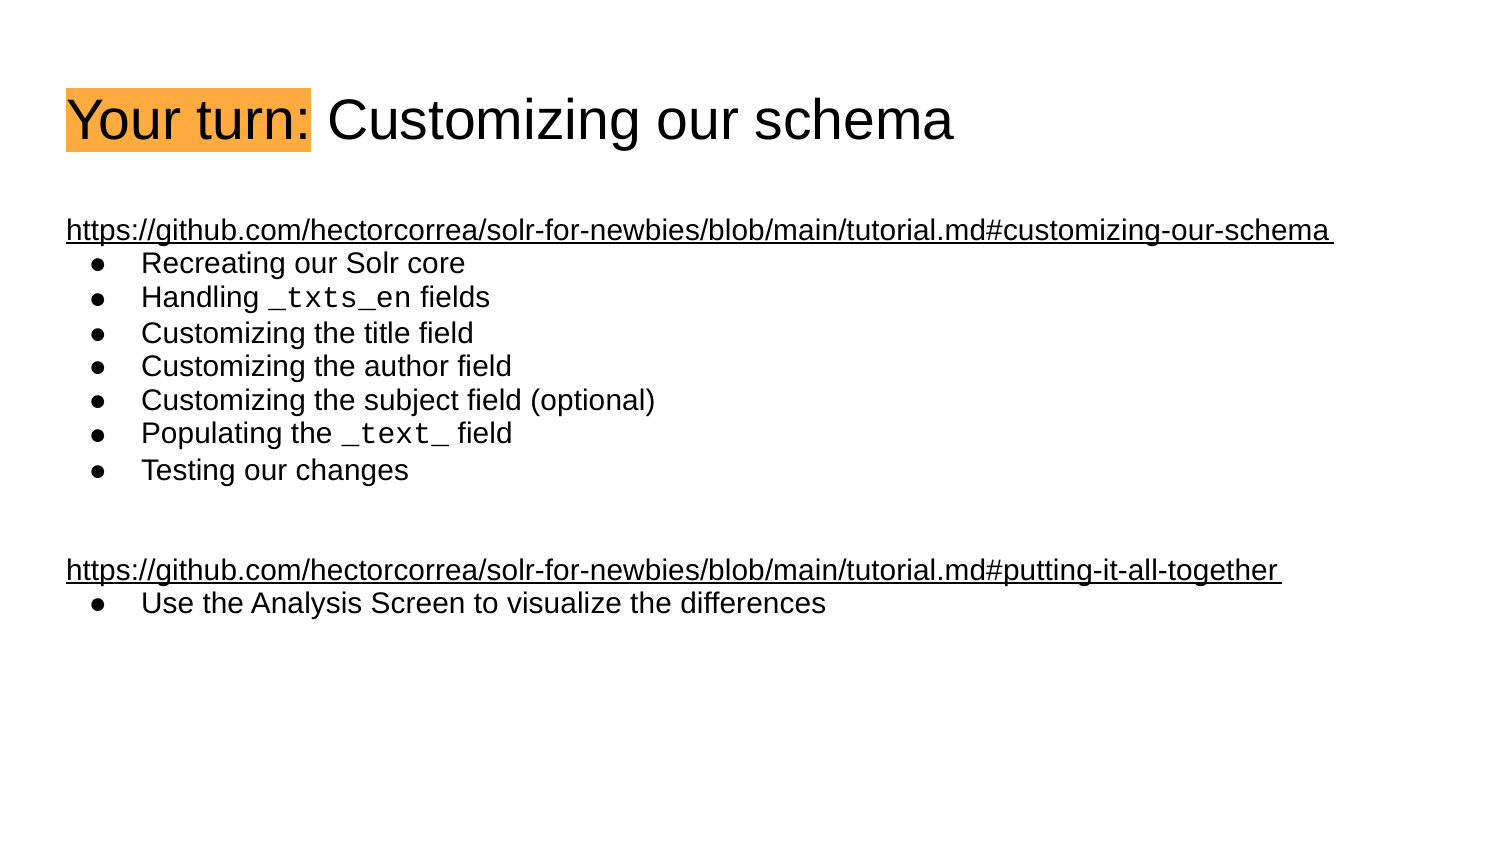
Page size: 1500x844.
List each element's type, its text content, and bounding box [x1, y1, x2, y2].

title Your turn: Customizing our schema [51, 72, 1449, 167]
title https://github.com/hectorcorrea/solr-for-newbies/blob/main/tutorial.md#customizing-our-schema Recreating our Solr core Handling _txts_en fields Customizing the title field Customizing the author field Customizing the subject field (optional) Populating the _text_ field Testing our changes https://github.com/hectorcorrea/solr-for-newbies/blob/main/tutorial.md#putting-it-all-together Use the Analysis Screen to visualize the differences [51, 198, 1449, 710]
